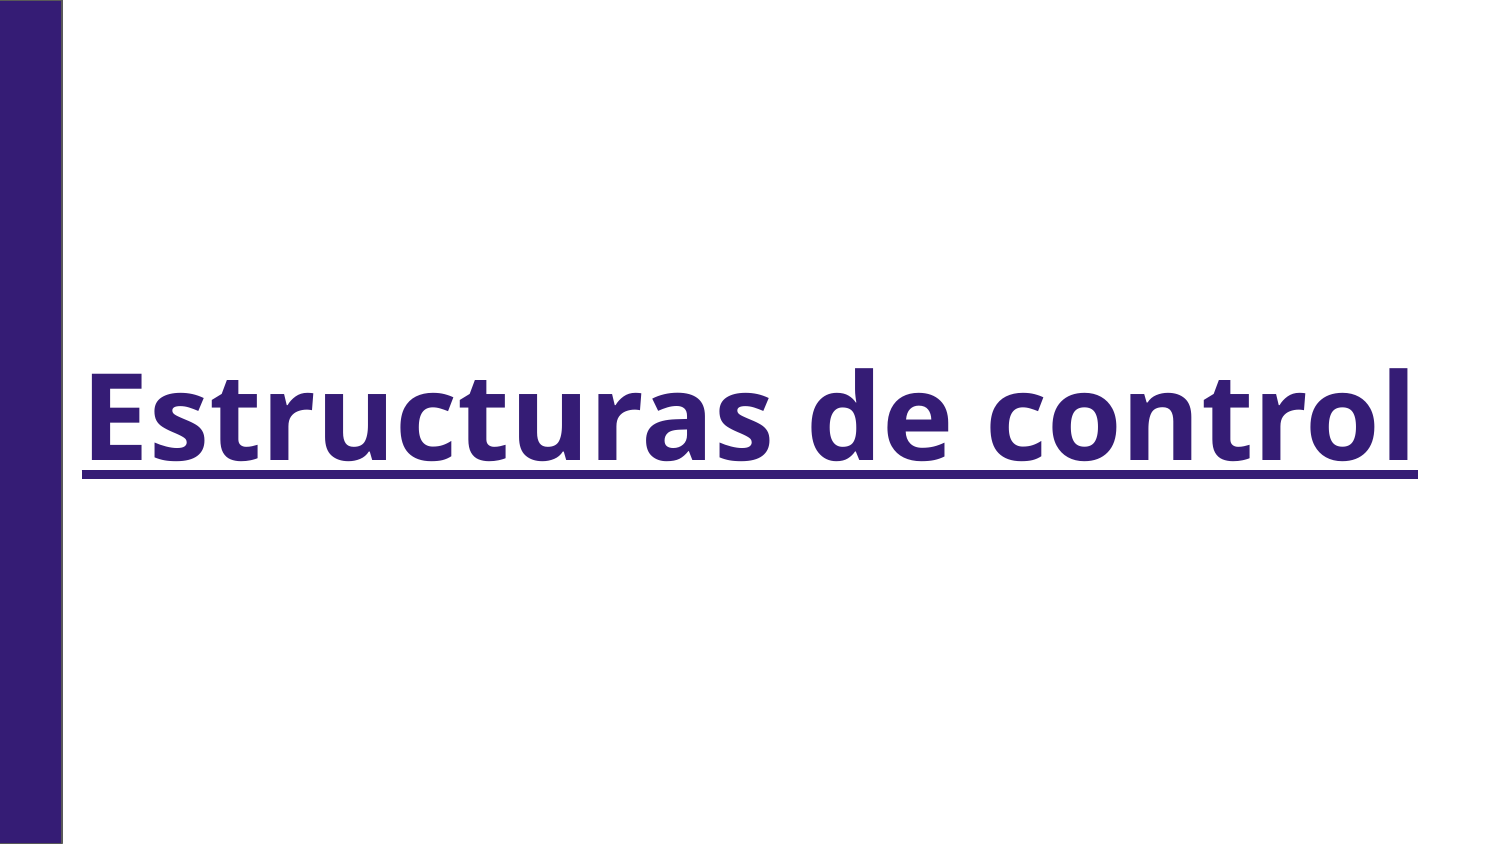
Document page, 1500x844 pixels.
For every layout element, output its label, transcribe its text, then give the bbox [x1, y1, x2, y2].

text_box [0, 0, 63, 844]
title Estructuras de control [63, 316, 1449, 541]
